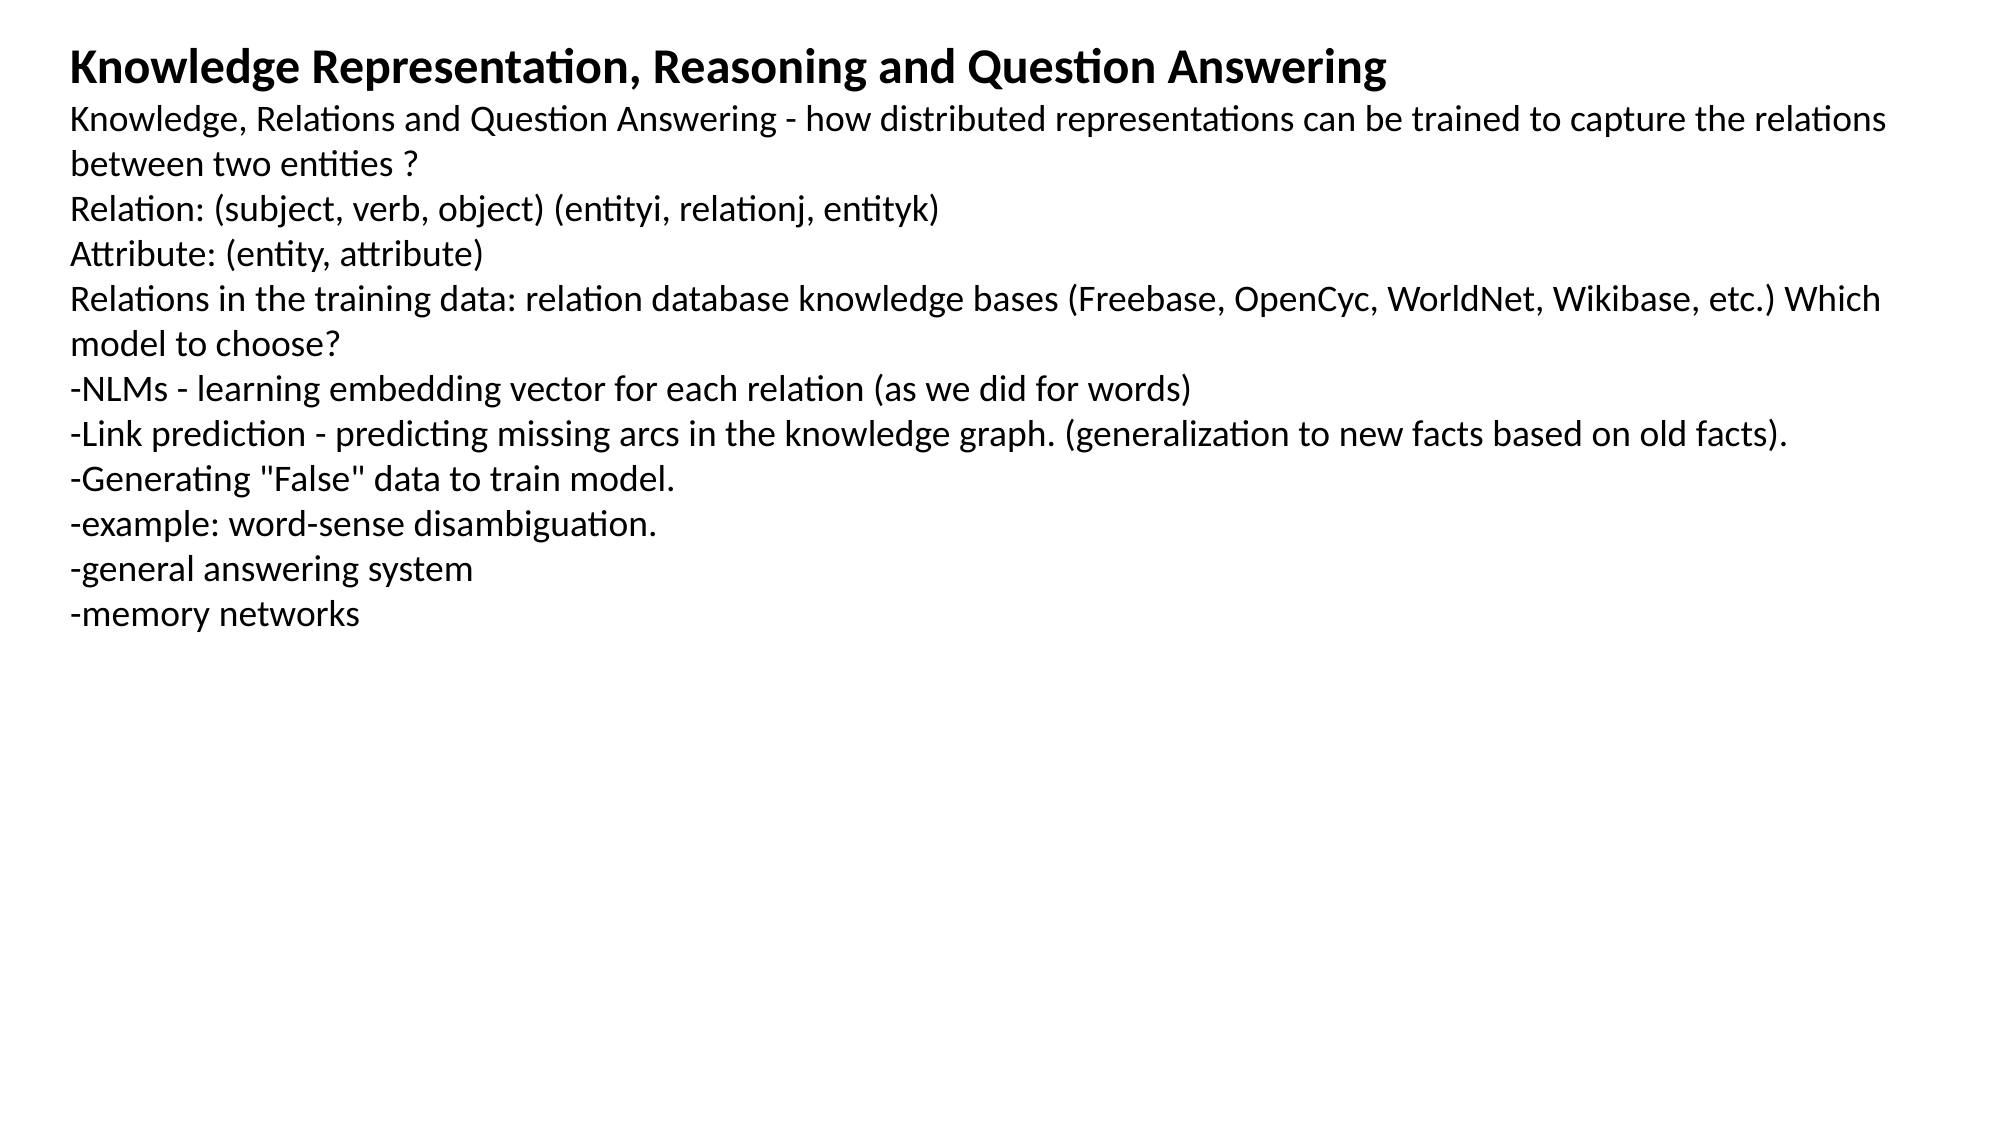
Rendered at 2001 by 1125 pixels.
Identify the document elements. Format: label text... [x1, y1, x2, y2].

text_box Knowledge Representation, Reasoning and Question Answering Knowledge, Relations and Question Answering - how distributed representations can be trained to capture the relations between two entities ? Relation: (subject, verb, object) (entityi, relationj, entityk) Attribute: (entity, attribute) Relations in the training data: relation database knowledge bases (Freebase, OpenCyc, WorldNet, Wikibase, etc.) Which model to choose? -NLMs - learning embedding vector for each relation (as we did for words) -Link prediction - predicting missing arcs in the knowledge graph. (generalization to new facts based on old facts). -Generating "False" data to train model. -example: word-sense disambiguation. -general answering system -memory networks [55, 26, 1969, 648]
